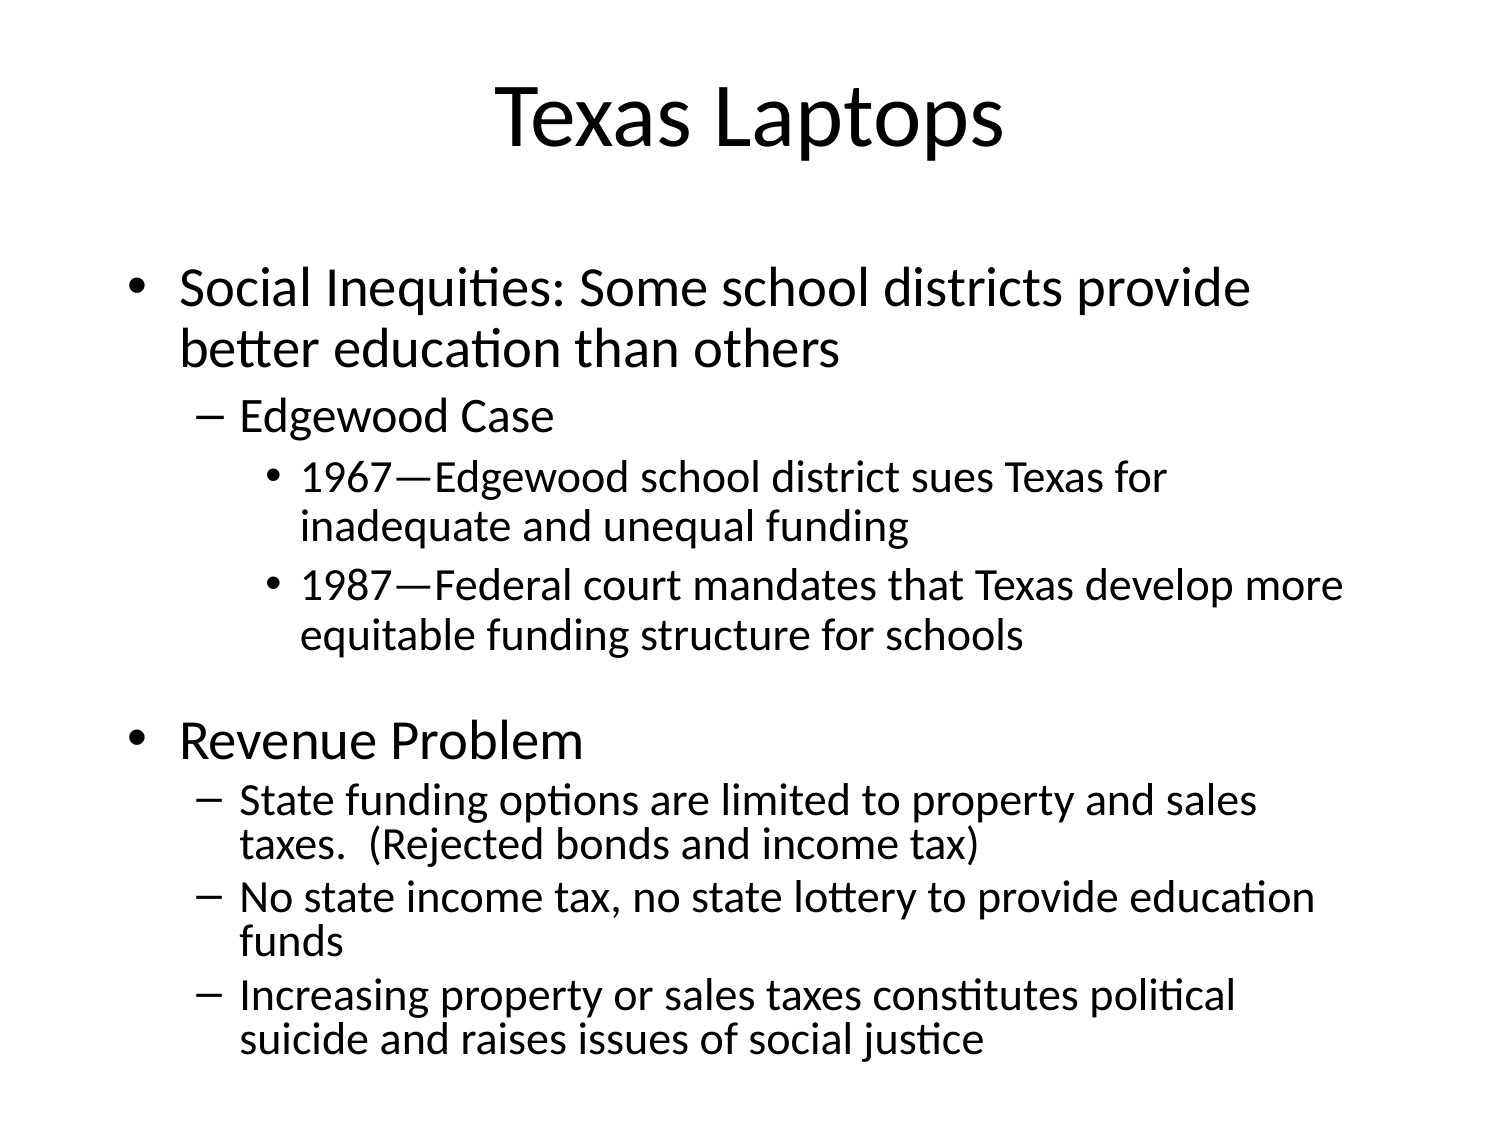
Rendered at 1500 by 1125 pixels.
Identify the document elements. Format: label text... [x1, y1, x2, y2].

title Texas Laptops [75, 45, 1425, 175]
list Social Inequities: Some school districts provide better education than others Edgewood Case 1967—Edgewood school district sues Texas for inadequate and unequal funding 1987—Federal court mandates that Texas develop more equitable funding structure for schools Revenue Problem State funding options are limited to property and sales taxes. (Rejected bonds and income tax) No state income tax, no state lottery to provide education funds Increasing property or sales taxes constitutes political suicide and raises issues of social justice [112, 249, 1388, 1075]
